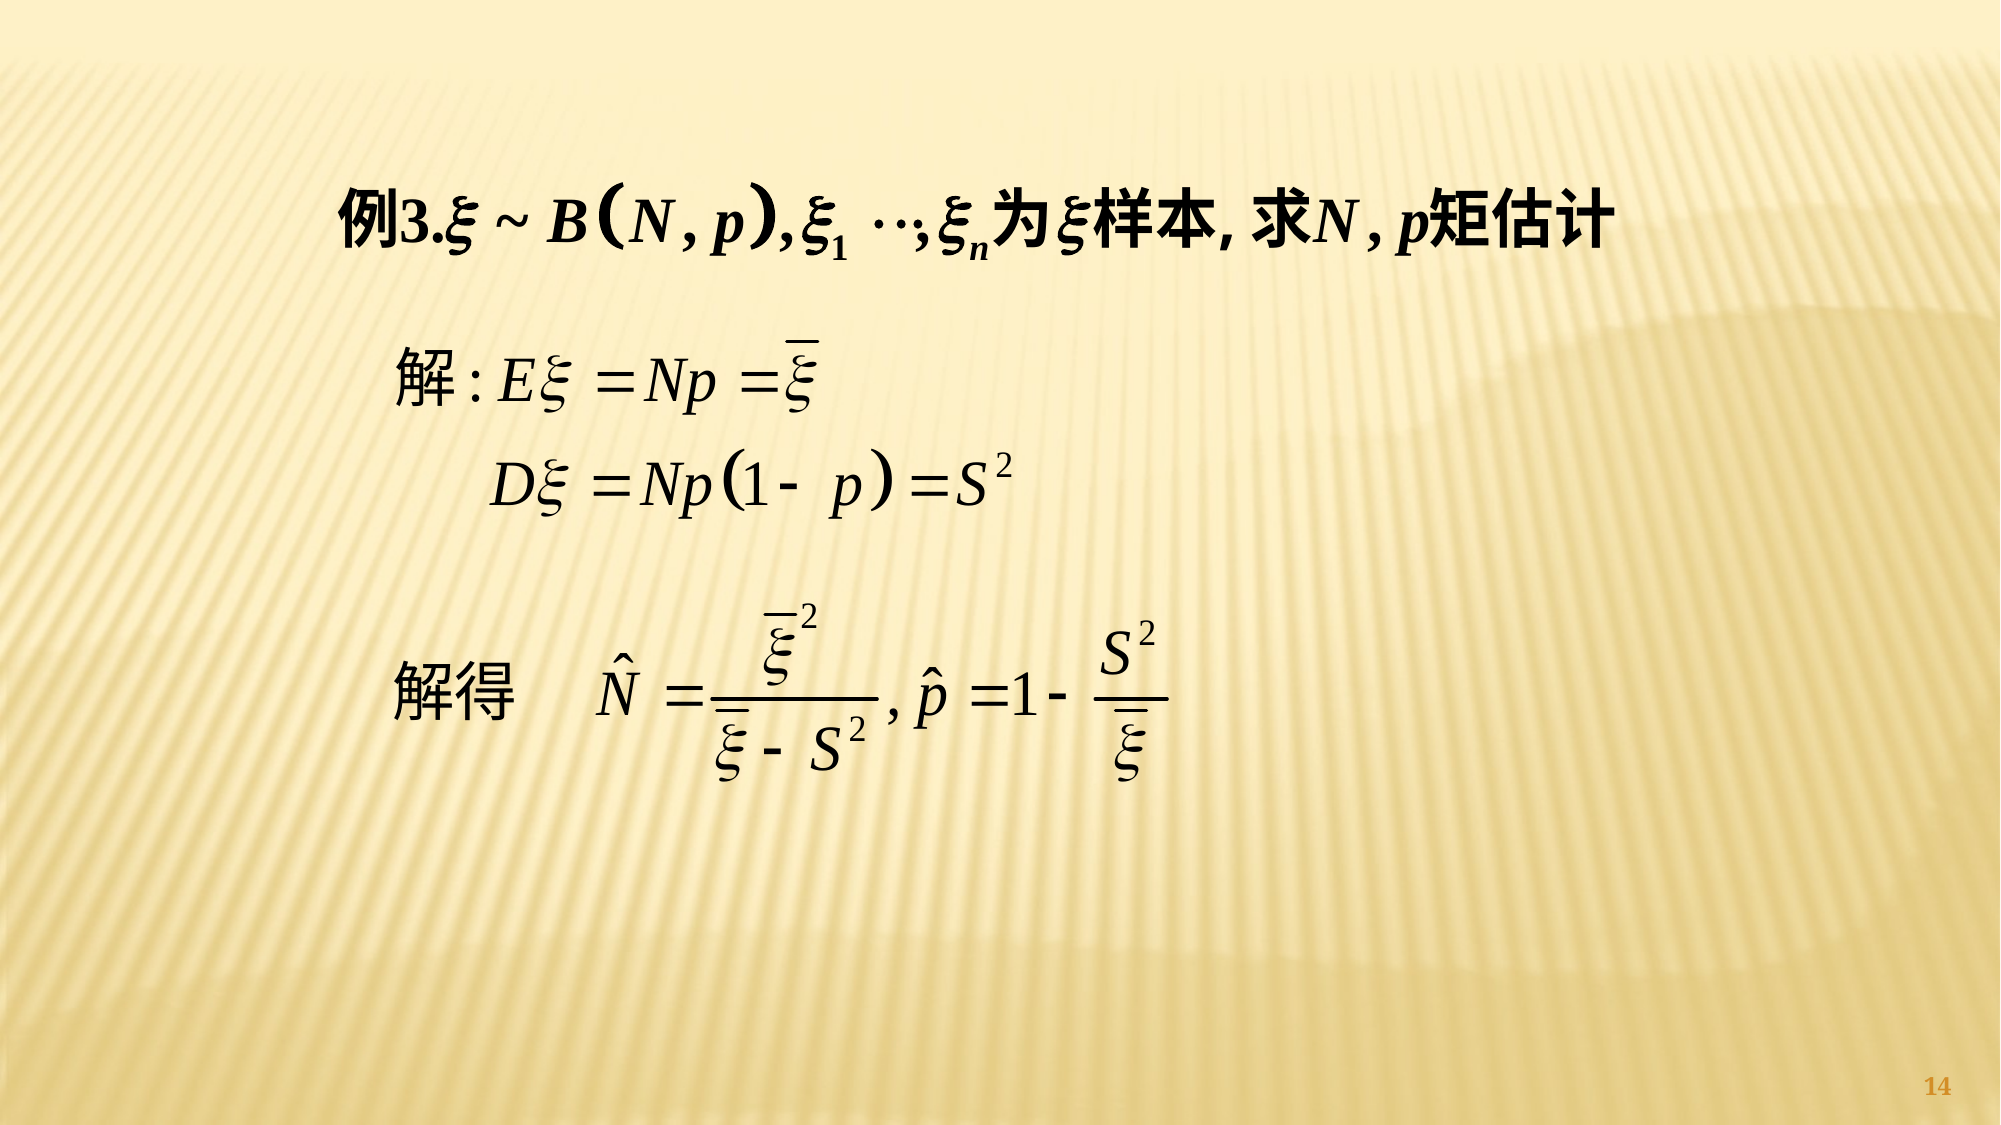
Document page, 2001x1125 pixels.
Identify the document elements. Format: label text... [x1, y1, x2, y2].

picture [0, 0, 2001, 1125]
slide_number 14 [1800, 1062, 1967, 1103]
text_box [386, 325, 1025, 542]
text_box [383, 585, 1183, 797]
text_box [330, 172, 1628, 281]
